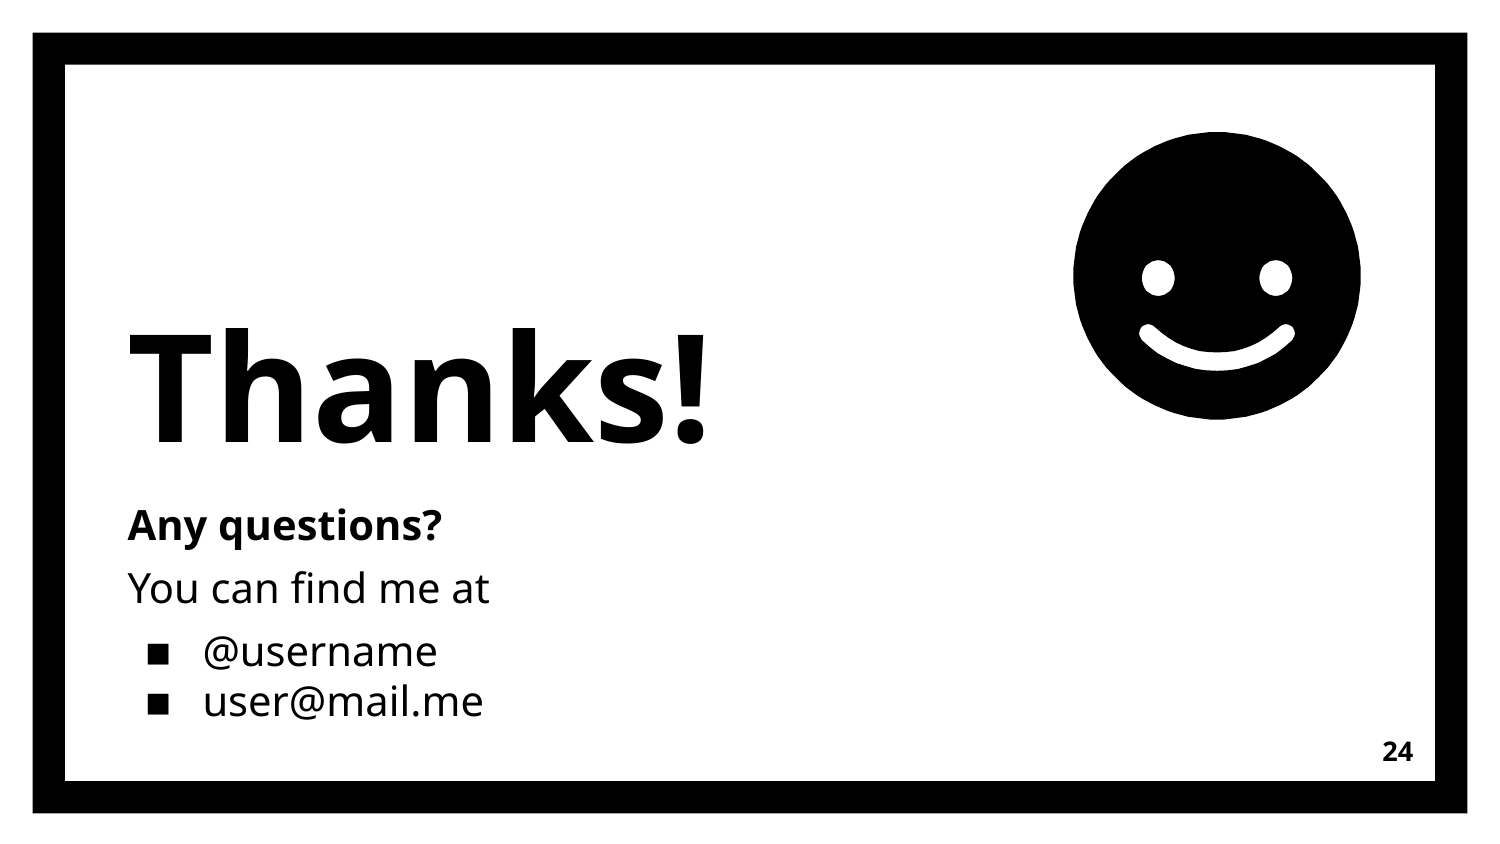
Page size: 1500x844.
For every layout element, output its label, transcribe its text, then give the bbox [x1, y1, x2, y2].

title Thanks! [112, 297, 816, 408]
text_box [1073, 132, 1361, 420]
slide_number ‹#› [1338, 720, 1429, 786]
subtitle Any questions? You can find me at @username user@mail.me [112, 408, 816, 740]
